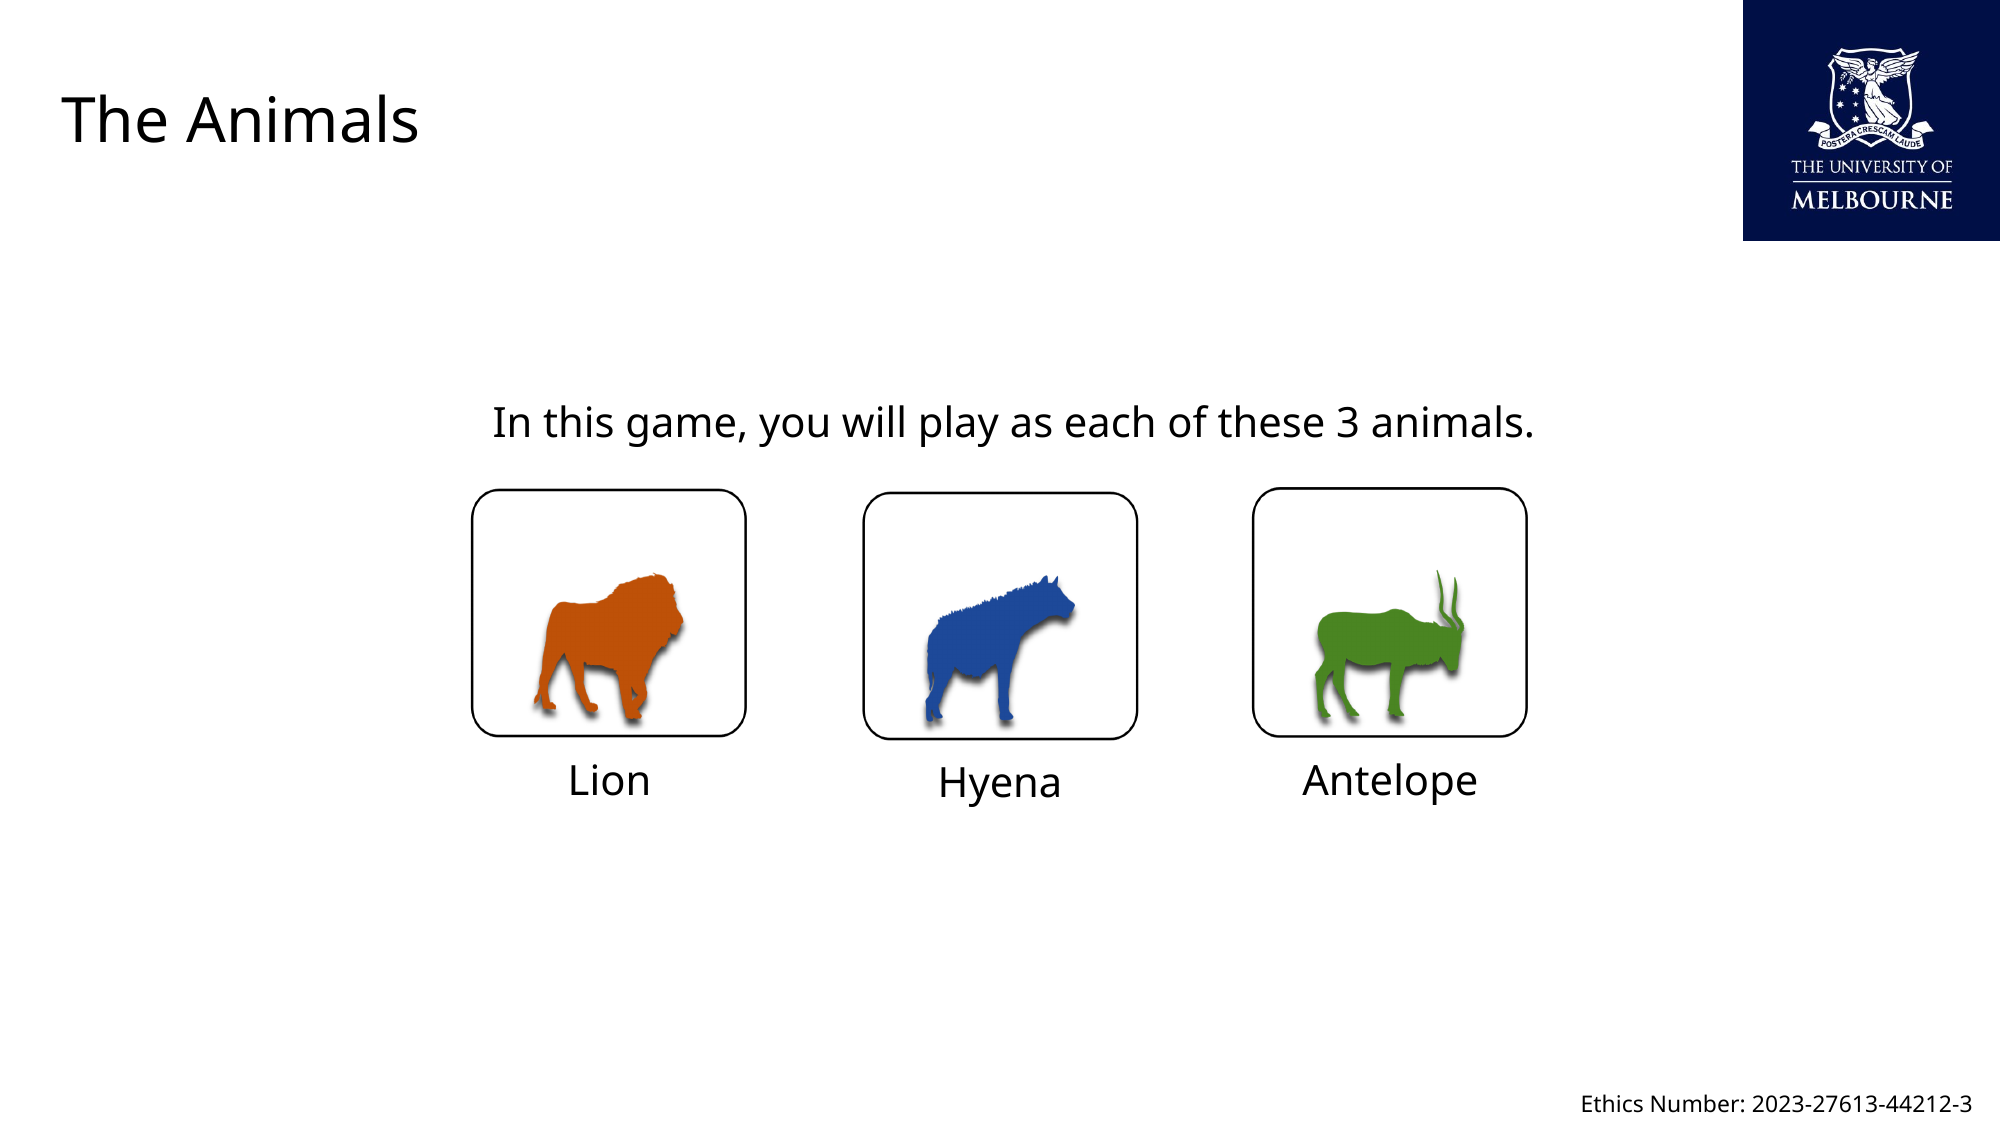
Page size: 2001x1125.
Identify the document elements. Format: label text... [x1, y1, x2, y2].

picture [861, 490, 1139, 741]
picture [470, 487, 748, 738]
picture [1251, 487, 1529, 738]
text_box Lion [385, 745, 834, 811]
text_box Hyena [775, 748, 1225, 814]
text_box Antelope [1166, 745, 1615, 811]
picture [1743, 0, 2000, 241]
text_box The Animals [46, 72, 1232, 162]
text_box Ethics Number: 2023-27613-44212-3 [1520, 1082, 2000, 1125]
text_box In this game, you will play as each of these 3 animals. [409, 388, 1619, 454]
